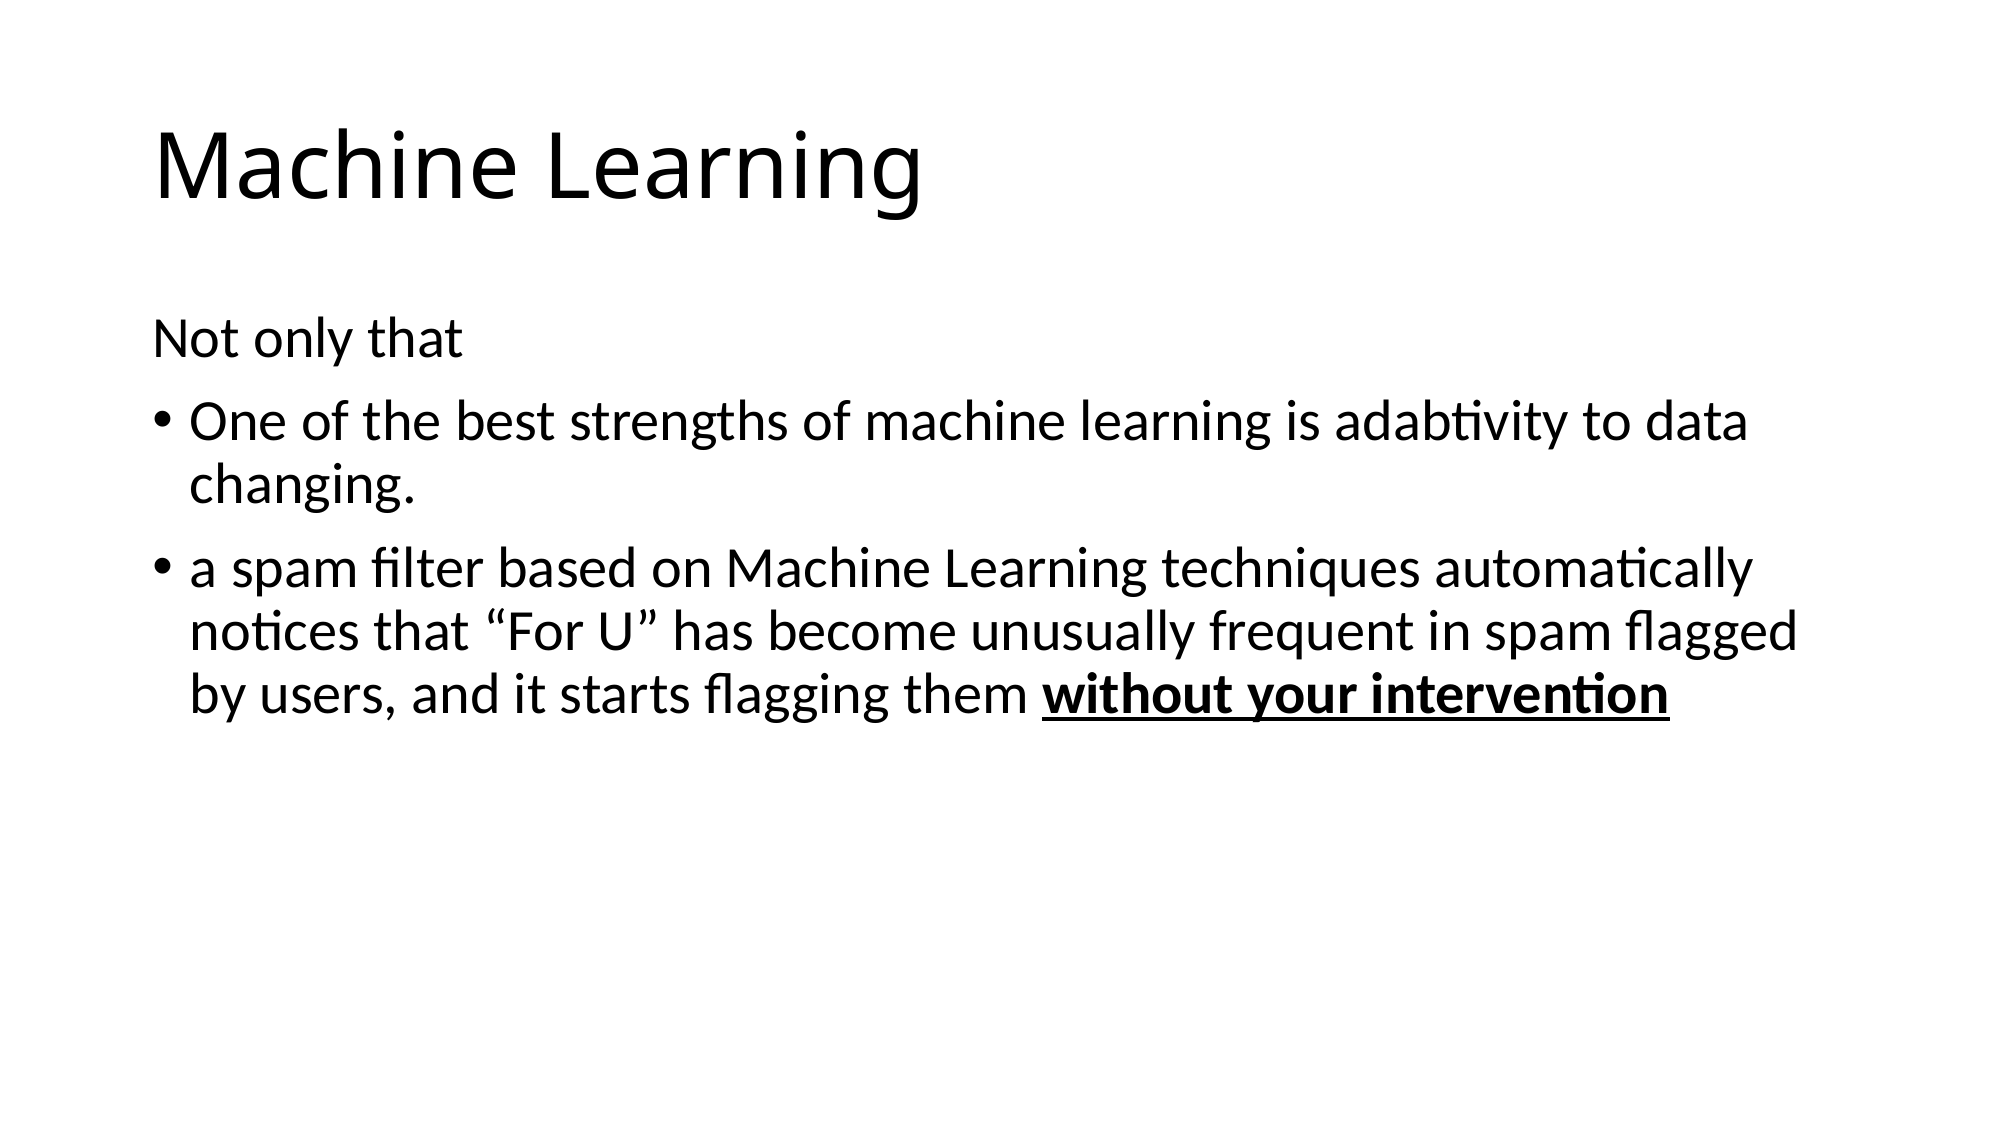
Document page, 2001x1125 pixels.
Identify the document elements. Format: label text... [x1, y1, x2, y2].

title Machine Learning [137, 59, 1863, 278]
list Not only that One of the best strengths of machine learning is adabtivity to data changing. a spam filter based on Machine Learning techniques automatically notices that “For U” has become unusually frequent in spam flagged by users, and it starts flagging them without your intervention [137, 299, 1863, 1014]
